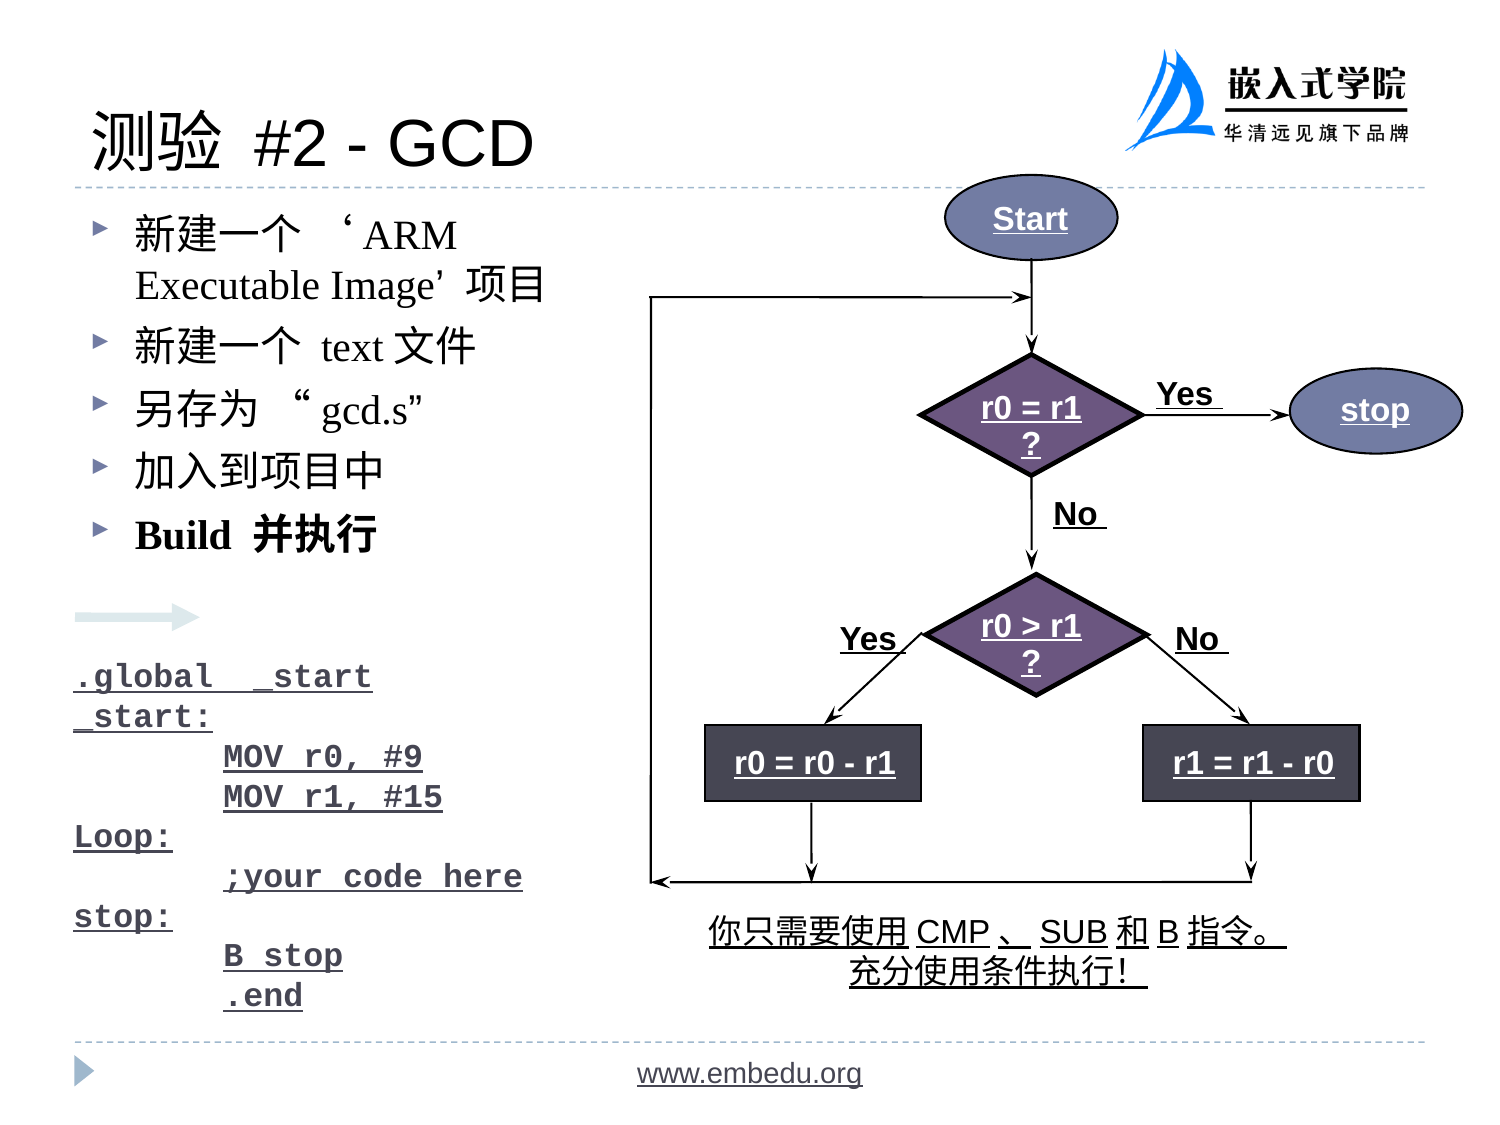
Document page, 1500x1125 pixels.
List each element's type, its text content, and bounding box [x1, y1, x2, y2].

text_box [704, 725, 921, 802]
text_box r0 = r1 ? [913, 378, 1150, 475]
text_box [1230, 706, 1250, 725]
text_box [1025, 549, 1038, 571]
text_box [945, 188, 1118, 261]
text_box [1025, 334, 1038, 355]
text_box [1143, 725, 1360, 802]
text_box 你只需要使用CMP、SUB和B指令。 充分使用条件执行！ [694, 903, 1302, 998]
text_box No [1159, 613, 1274, 665]
text_box [1289, 368, 1463, 454]
text_box [1244, 860, 1258, 881]
text_box [74, 611, 200, 624]
text_box Yes [1141, 369, 1256, 421]
text_box r1 = r1 - r0 [1145, 738, 1363, 790]
text_box .global _start _start: MOV r0, #9 MOV r1, #15 Loop: ;your code here stop: B stop .end [58, 646, 632, 1021]
text_box [823, 705, 844, 725]
text_box [988, 354, 1075, 378]
text_box [1011, 291, 1032, 304]
list 新建一个 ‘ARM Executable Image’ 项目 新建一个 text文件 另存为 “gcd.s” 加入到项目中 Build 并执行 [74, 199, 645, 587]
text_box Start [972, 189, 1089, 246]
text_box r0 > r1 ? [913, 596, 1150, 693]
text_box stop [1316, 383, 1434, 439]
text_box [651, 876, 671, 889]
text_box [805, 862, 818, 882]
title 测验 #2 - GCD [74, 24, 1426, 188]
text_box [1269, 408, 1291, 422]
footer www.embedu.org [512, 1046, 988, 1125]
text_box No [1038, 488, 1153, 540]
text_box r0 = r0 - r1 [706, 738, 924, 790]
text_box [996, 574, 1077, 596]
text_box Yes [824, 613, 939, 665]
